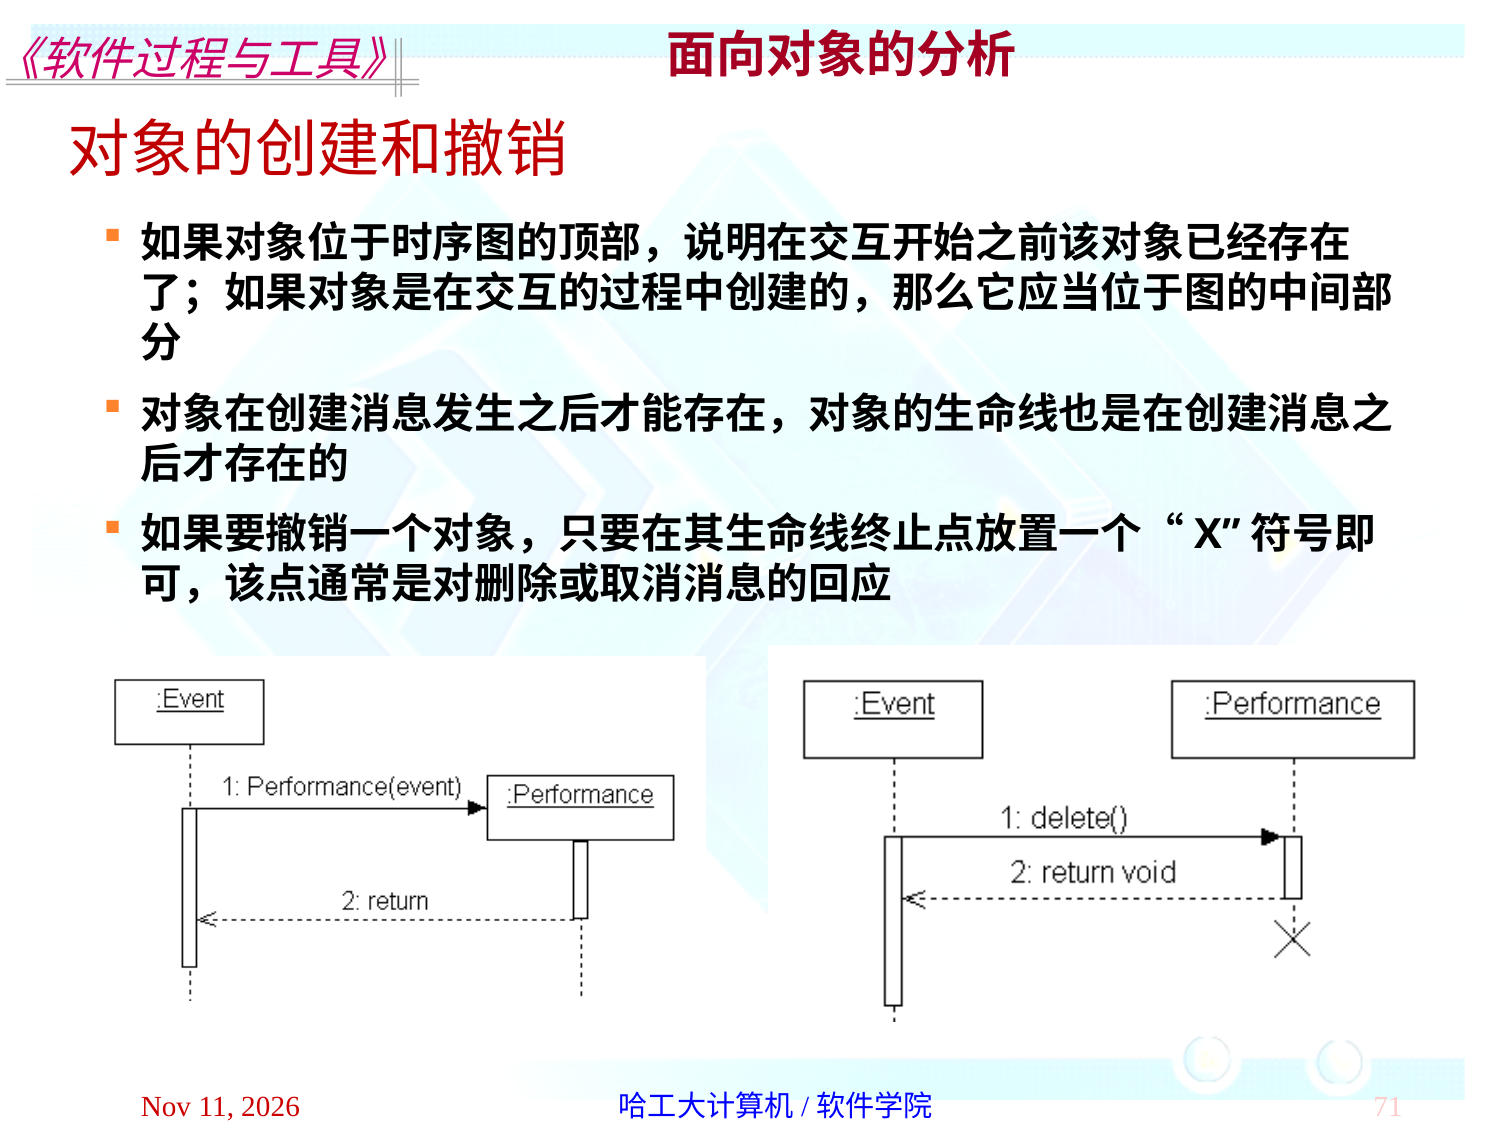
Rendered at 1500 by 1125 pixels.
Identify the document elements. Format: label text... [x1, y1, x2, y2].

picture [768, 645, 1455, 1022]
text_box 如果对象位于时序图的顶部，说明在交互开始之前该对象已经存在了；如果对象是在交互的过程中创建的，那么它应当位于图的中间部分 对象在创建消息发生之后才能存在，对象的生命线也是在创建消息之后才存在的 如果要撤销一个对象，只要在其生命线终止点放置一个“X”符号即可，该点通常是对删除或取消消息的回应 [88, 208, 1413, 1047]
picture [88, 656, 706, 1001]
text_box 面向对象的分析 [389, 15, 1294, 90]
text_box 对象的创建和撤销 [53, 101, 1447, 209]
